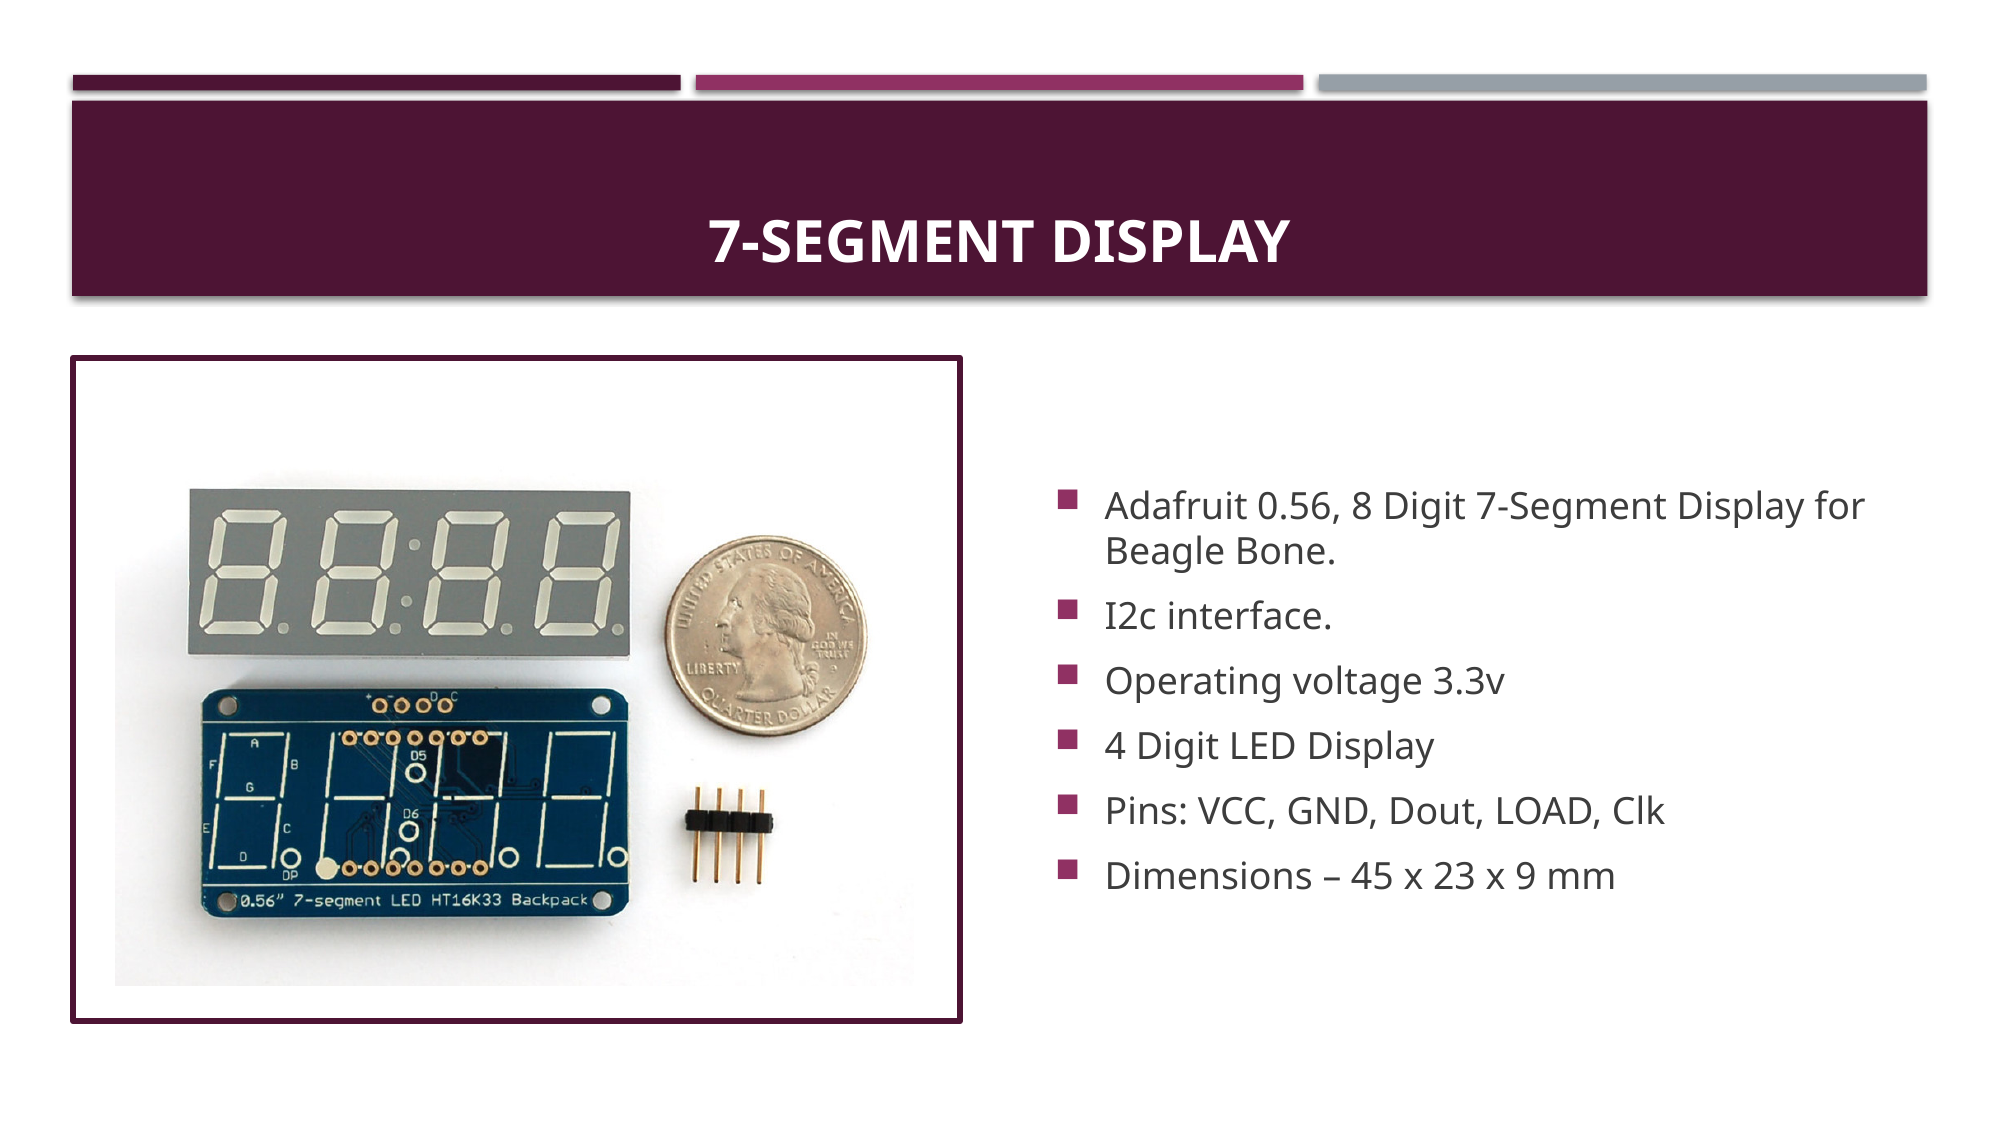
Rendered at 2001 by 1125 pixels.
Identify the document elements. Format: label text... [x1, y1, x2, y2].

list Adafruit 0.56, 8 Digit 7-Segment Display for Beagle Bone. I2c interface. Operating voltage 3.3v 4 Digit LED Display Pins: VCC, GND, Dout, LOAD, Clk Dimensions – 45 x 23 x 9 mm [1039, 357, 1905, 1022]
picture [115, 386, 915, 987]
text_box [71, 356, 962, 1023]
title 7-Segment Display [95, 115, 1905, 282]
